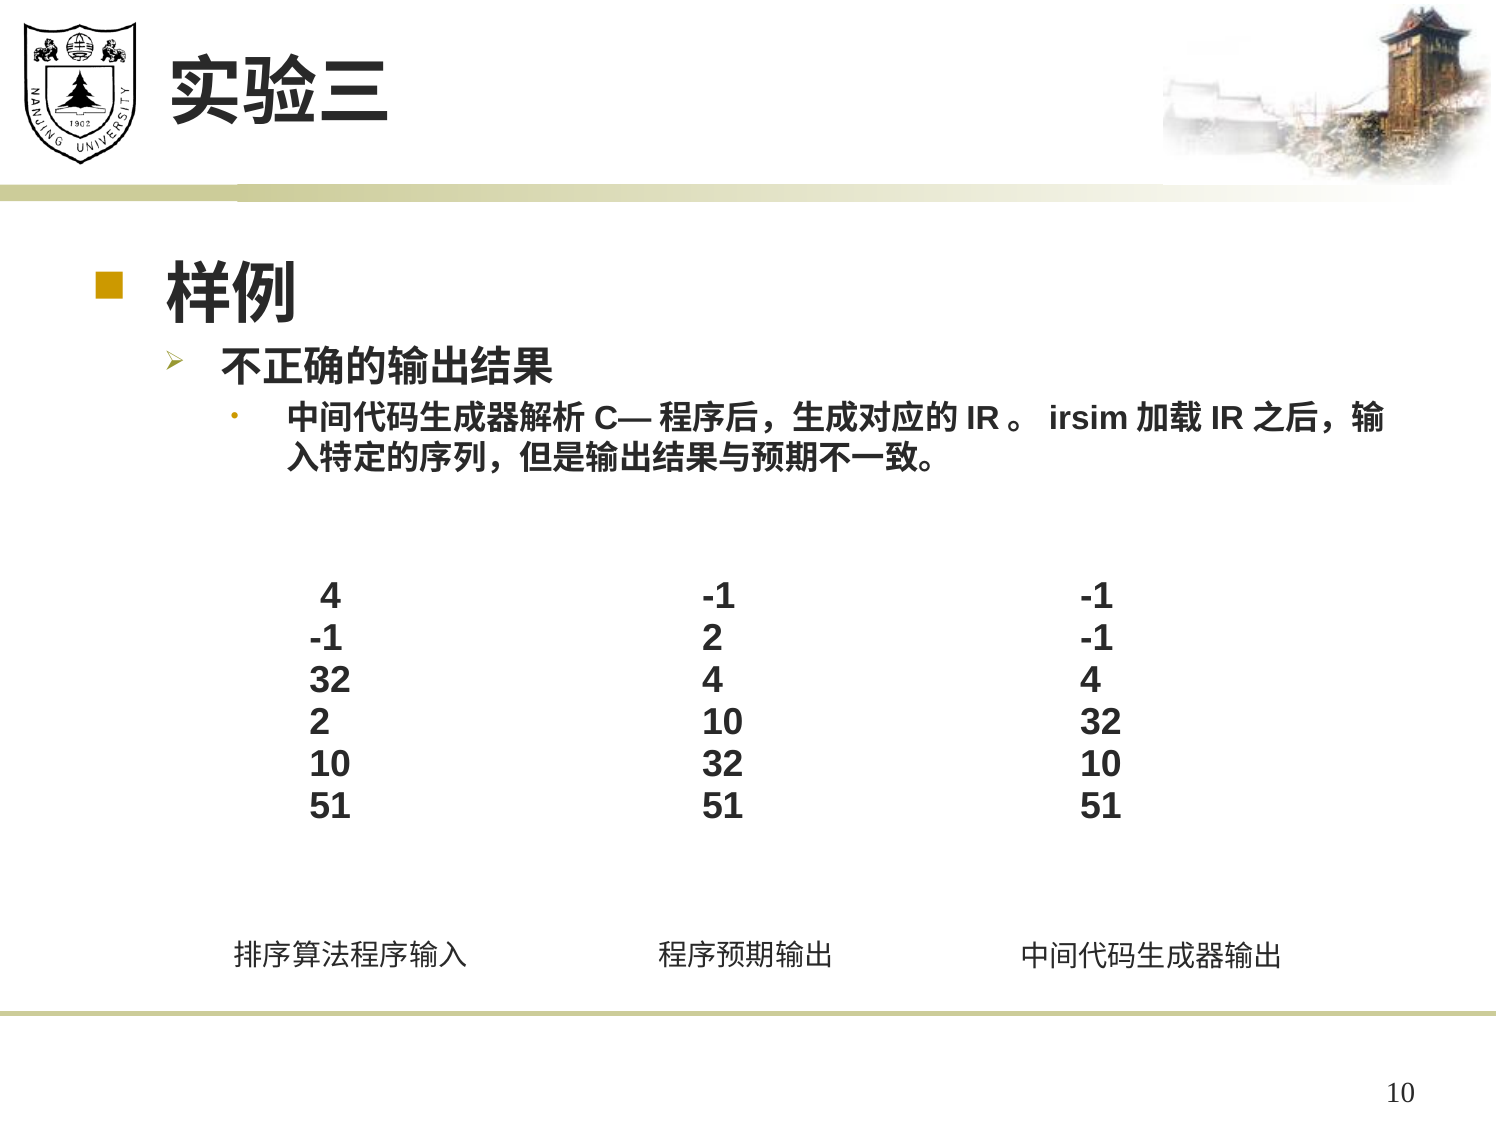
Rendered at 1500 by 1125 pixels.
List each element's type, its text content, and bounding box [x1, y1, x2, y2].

picture [1163, 4, 1491, 185]
table_header -1 2 4 10 32 51 [692, 575, 889, 853]
title 实验三 [152, 35, 1254, 141]
table_header -1 -1 4 32 10 51 [1070, 575, 1267, 824]
table_header 4 -1 32 2 10 51 [299, 575, 402, 824]
picture [17, 18, 143, 168]
list 样例 不正确的输出结果 中间代码生成器解析C—程序后，生成对应的IR。irsim加载IR之后，输入特定的序列，但是输出结果与预期不一致。 [76, 243, 1413, 1002]
text_box 中间代码生成器输出 [986, 930, 1317, 980]
text_box 程序预期输出 [568, 928, 924, 979]
text_box 排序算法程序输入 [185, 928, 517, 979]
picture [0, 1011, 1496, 1016]
